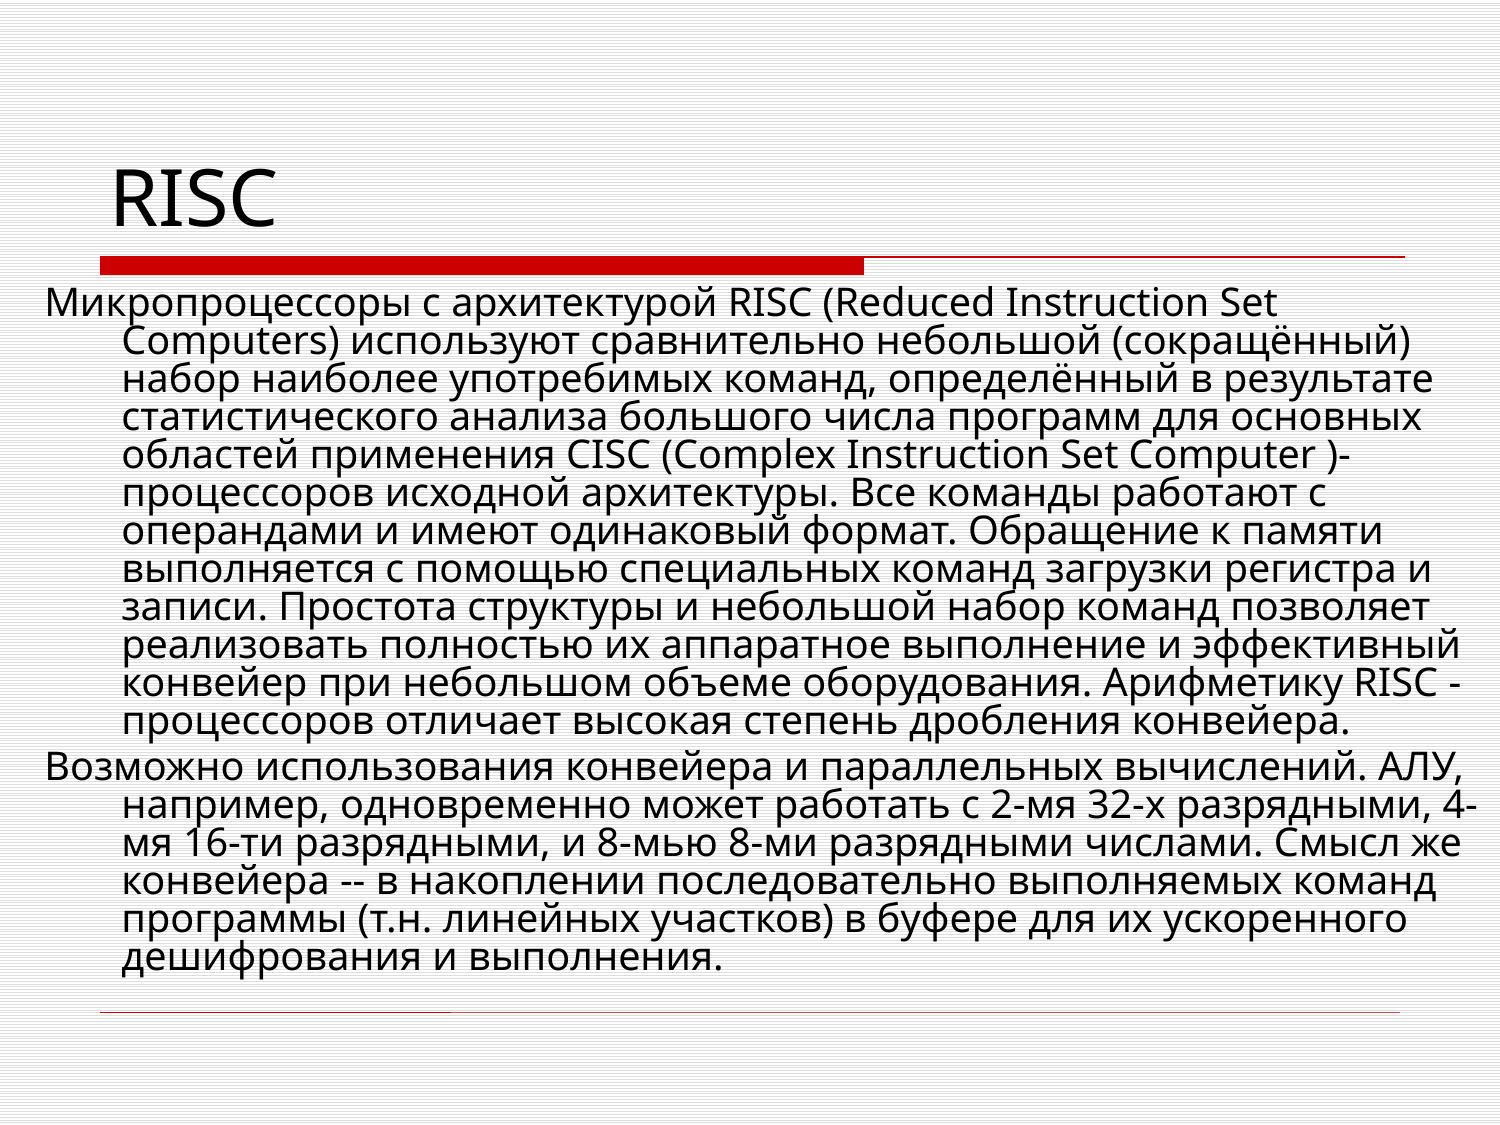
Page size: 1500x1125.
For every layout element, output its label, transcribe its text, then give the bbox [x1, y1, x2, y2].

title RISC [94, 50, 1407, 250]
list Микропроцессоры с архитектурой RISC (Reduced Instruction Set Computers) используют сравнительно небольшой (сокращённый) набор наиболее употребимых команд, определённый в результате статистического анализа большого числа программ для основных областей применения CISC (Complex Instruction Set Computer )- процессоров исходной архитектуры. Все команды работают с операндами и имеют одинаковый формат. Обращение к памяти выполняется с помощью специальных команд загрузки регистра и записи. Простота структуры и небольшой набор команд позволяет реализовать полностью их аппаратное выполнение и эффективный конвейер при небольшом объеме оборудования. Арифметику RISC - процессоров отличает высокая степень дробления конвейера. Возможно использования конвейера и параллельных вычислений. АЛУ, например, одновременно может работать с 2-мя 32-х разрядными, 4-мя 16-ти разрядными, и 8-мью 8-ми разрядными числами. Смысл же конвейера -- в накоплении последовательно выполняемых команд программы (т.н. линейных участков) в буфере для их ускоренного дешифрования и выполнения. [29, 278, 1500, 1094]
